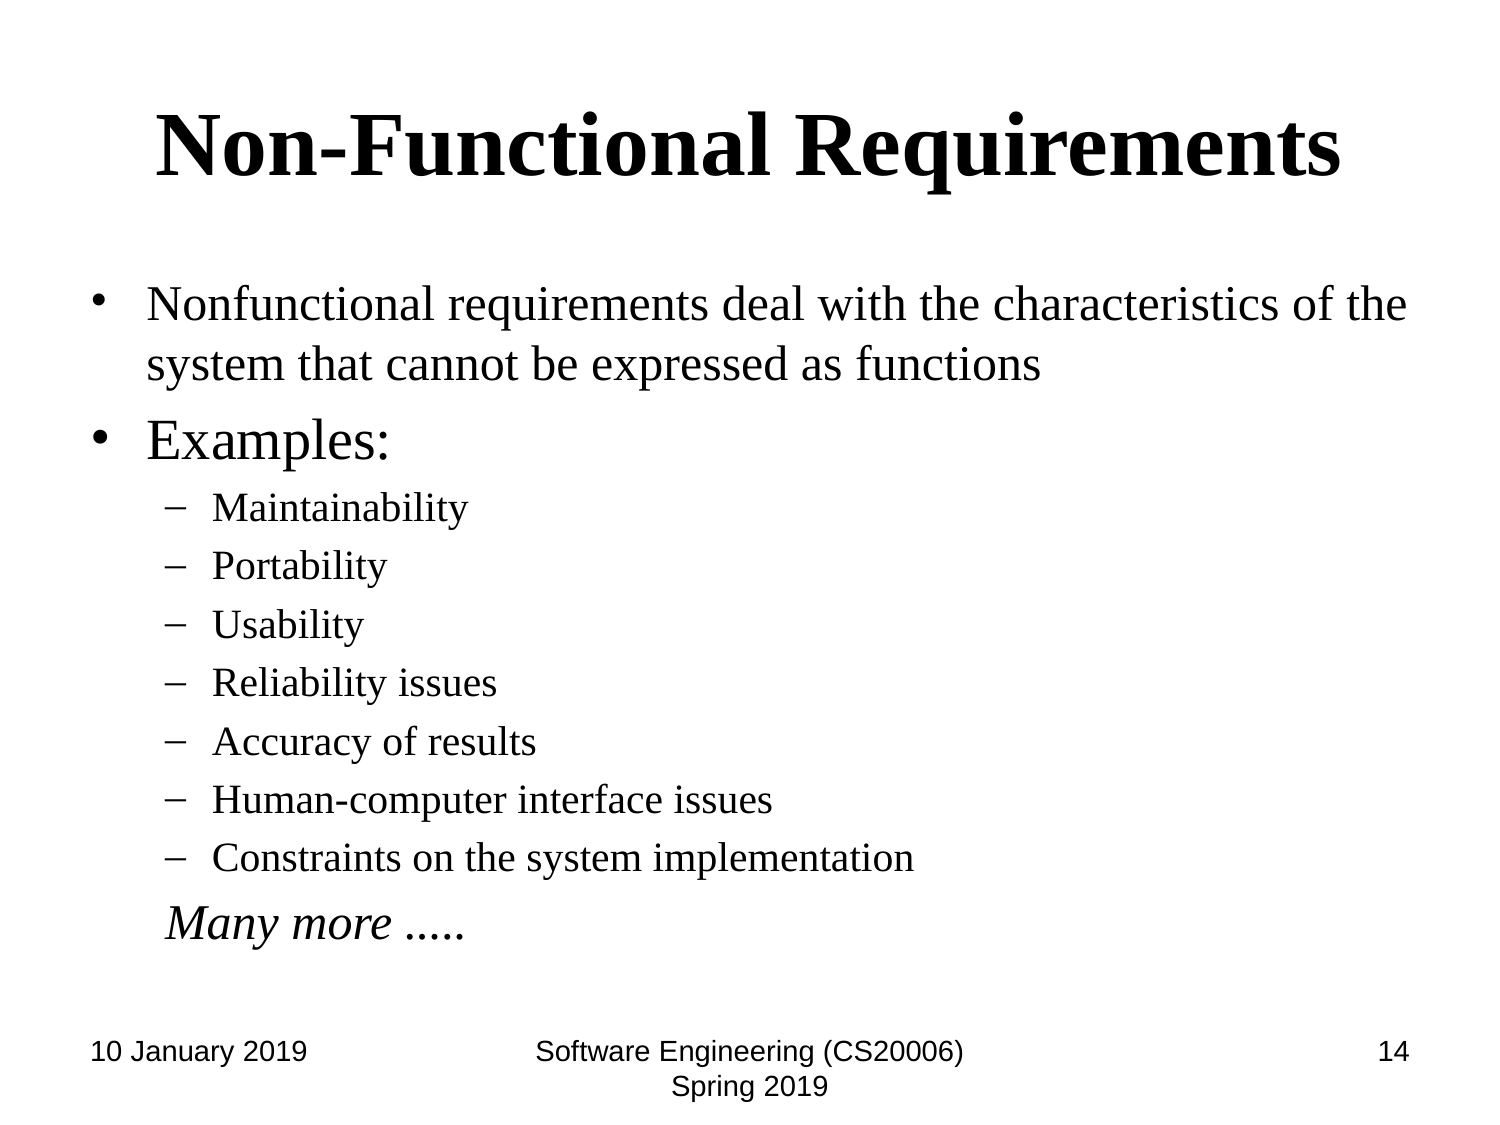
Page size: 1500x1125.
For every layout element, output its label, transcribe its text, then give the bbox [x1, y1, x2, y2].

footer Software Engineering (CS20006) Spring 2019 [512, 1024, 988, 1103]
title Non-Functional Requirements [75, 45, 1425, 233]
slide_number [75, 1024, 425, 1103]
list Nonfunctional requirements deal with the characteristics of the system that cannot be expressed as functions Examples: Maintainability Portability Usability Reliability issues Accuracy of results Human-computer interface issues Constraints on the system implementation Many more ..... [75, 262, 1425, 1005]
slide_number ‹#› [1074, 1024, 1425, 1103]
